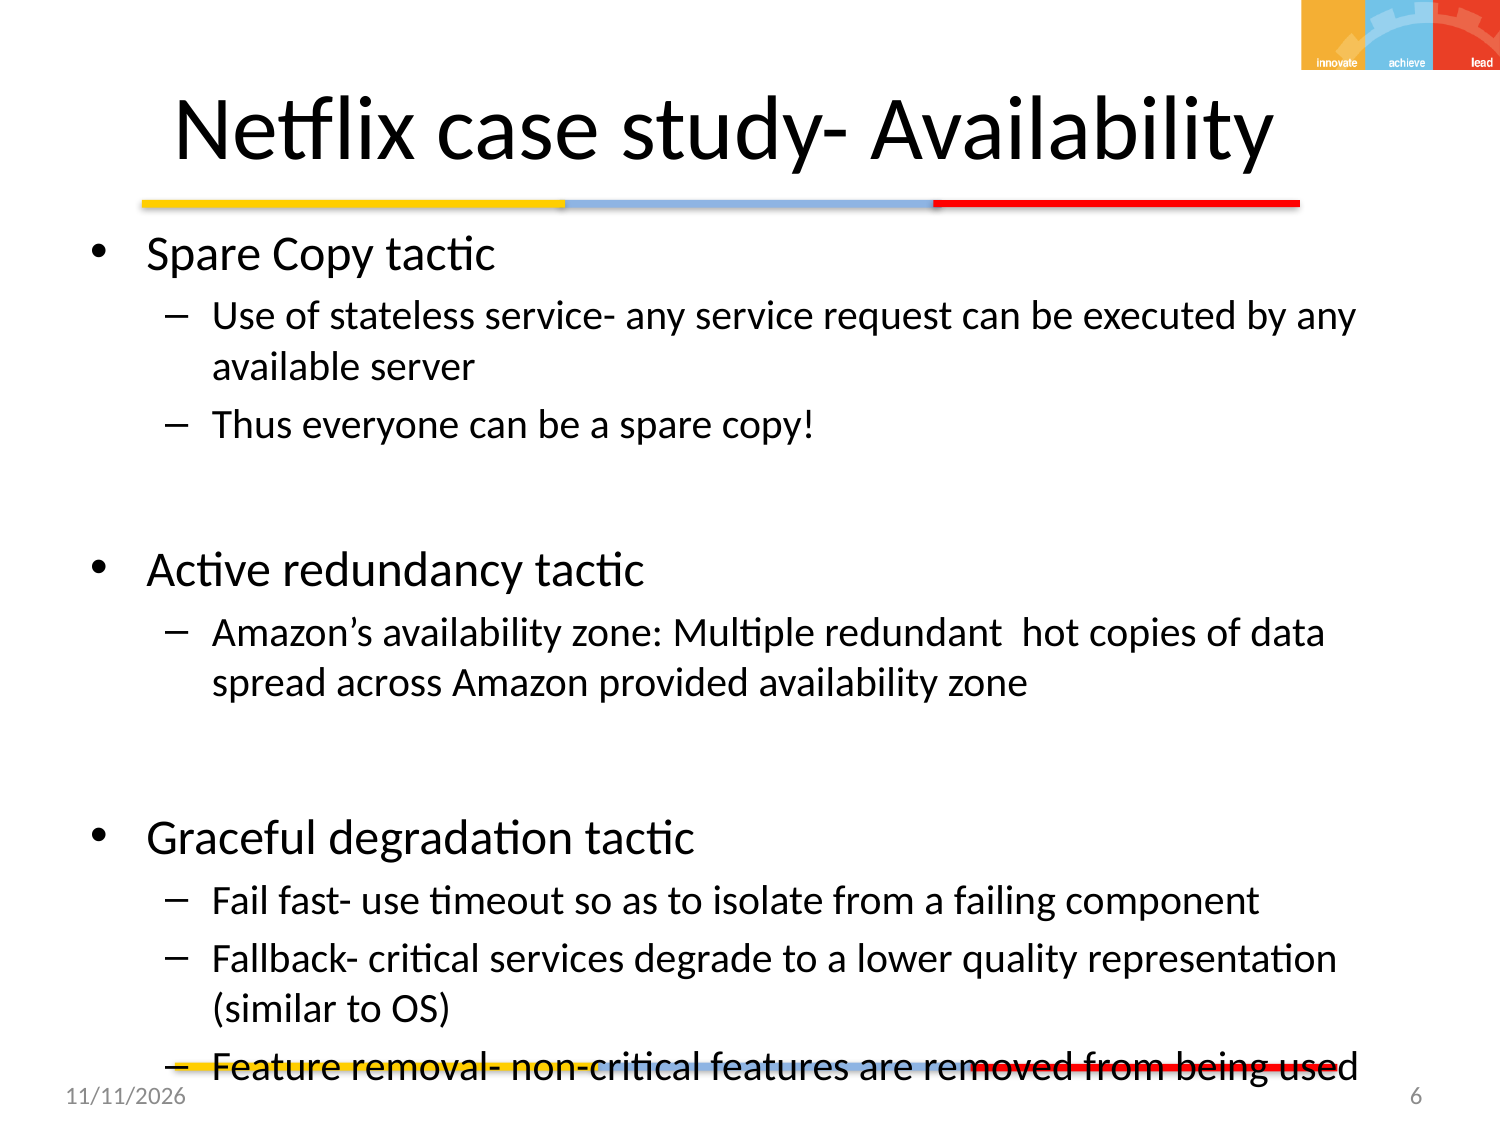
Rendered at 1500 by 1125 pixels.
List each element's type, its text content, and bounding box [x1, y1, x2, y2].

slide_number 6 [1087, 1065, 1438, 1125]
picture [1301, 0, 1500, 70]
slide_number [50, 1065, 400, 1125]
list Spare Copy tactic Use of stateless service- any service request can be executed by any available server Thus everyone can be a spare copy! Active redundancy tactic Amazon’s availability zone: Multiple redundant hot copies of data spread across Amazon provided availability zone Graceful degradation tactic Fail fast- use timeout so as to isolate from a failing component Fallback- critical services degrade to a lower quality representation (similar to OS) Feature removal- non-critical features are removed from being used [74, 212, 1451, 1038]
title Netflix case study- Availability [49, 45, 1401, 201]
